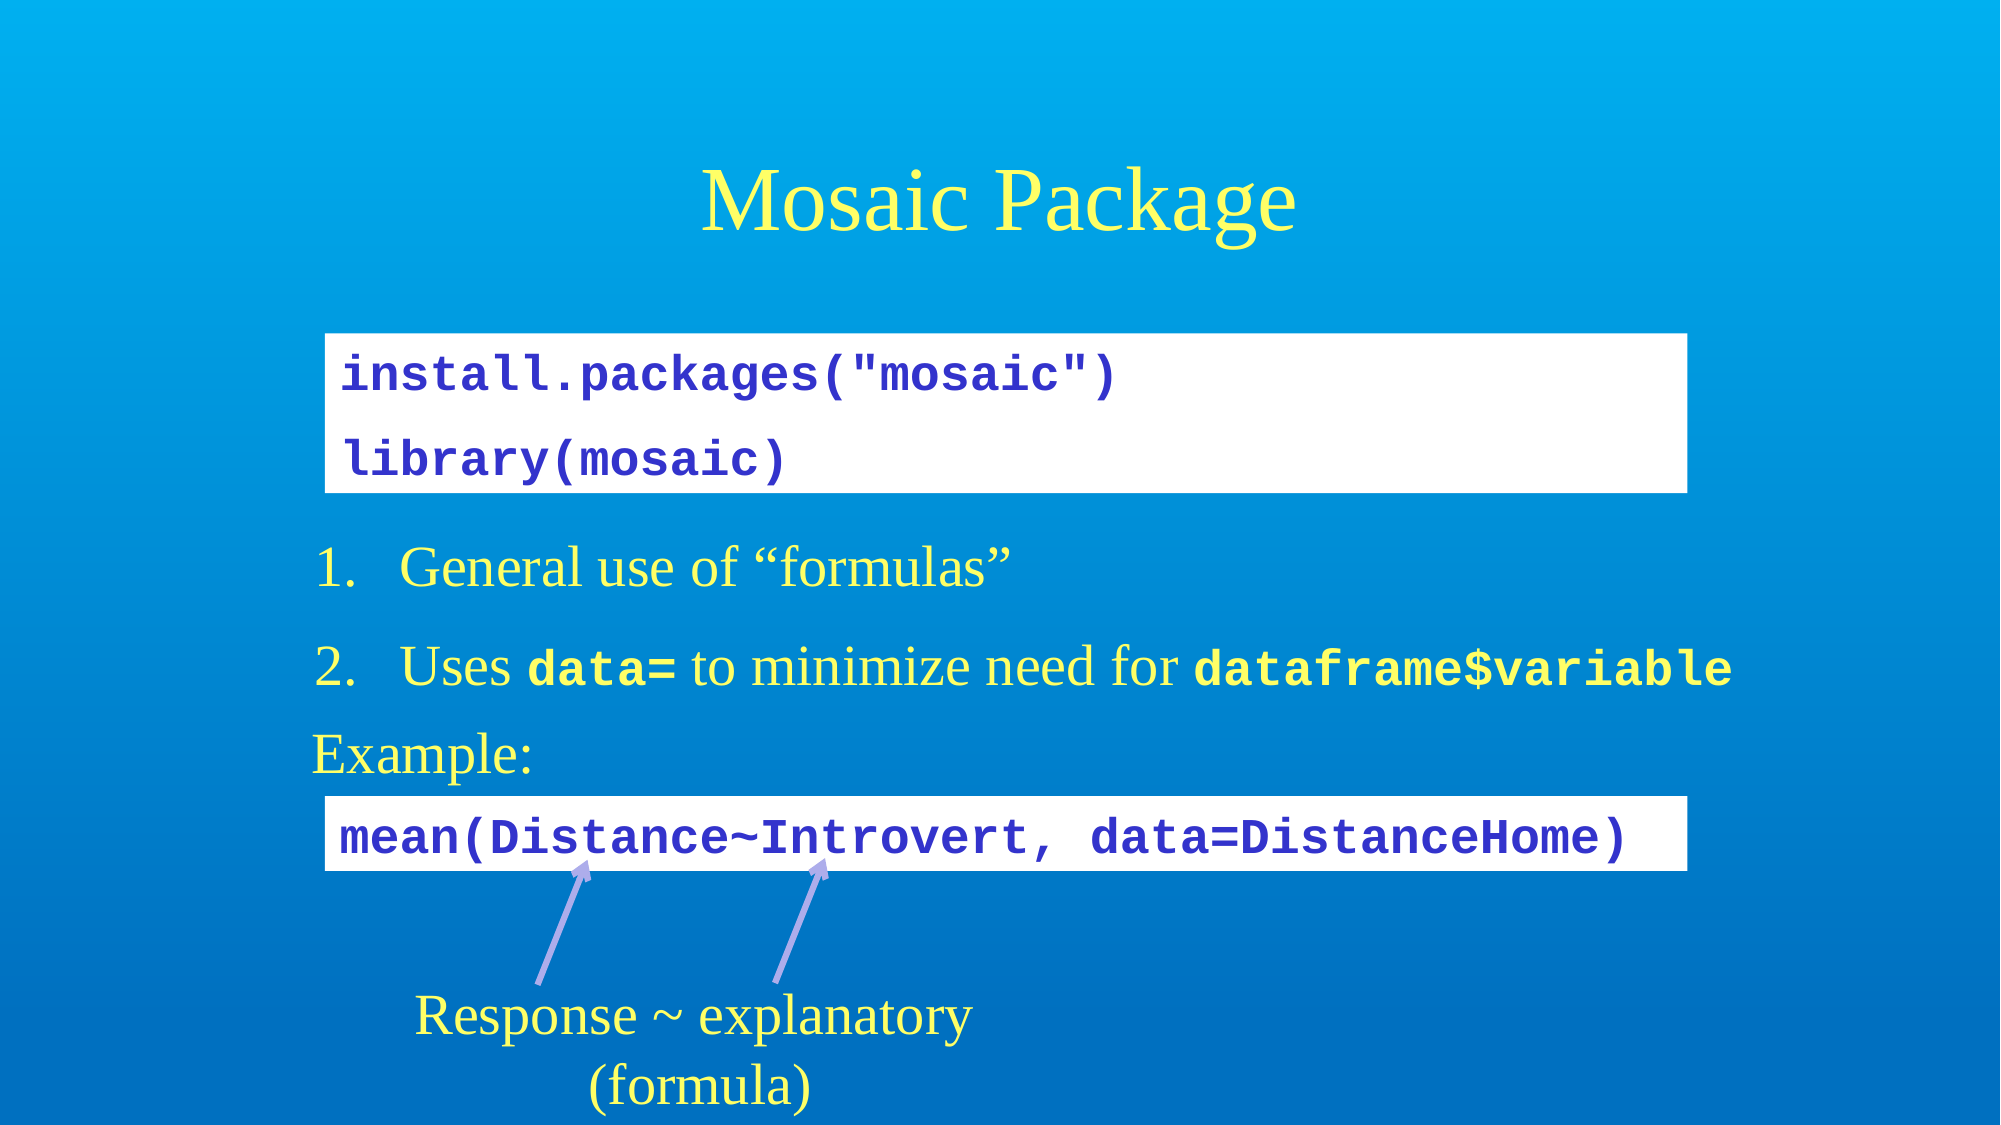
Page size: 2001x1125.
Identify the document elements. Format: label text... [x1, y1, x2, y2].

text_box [774, 857, 826, 984]
title Mosaic Package [150, 99, 1850, 288]
text_box install.packages("mosaic") library(mosaic) [324, 333, 1688, 494]
text_box Response ~ explanatory (formula) [399, 968, 1000, 1124]
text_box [537, 859, 588, 986]
text_box Example: [296, 707, 597, 792]
text_box mean(Distance~Introvert, data=DistanceHome) [324, 796, 1688, 871]
text_box General use of “formulas” Uses data= to minimize need for dataframe$variable [300, 520, 1750, 705]
